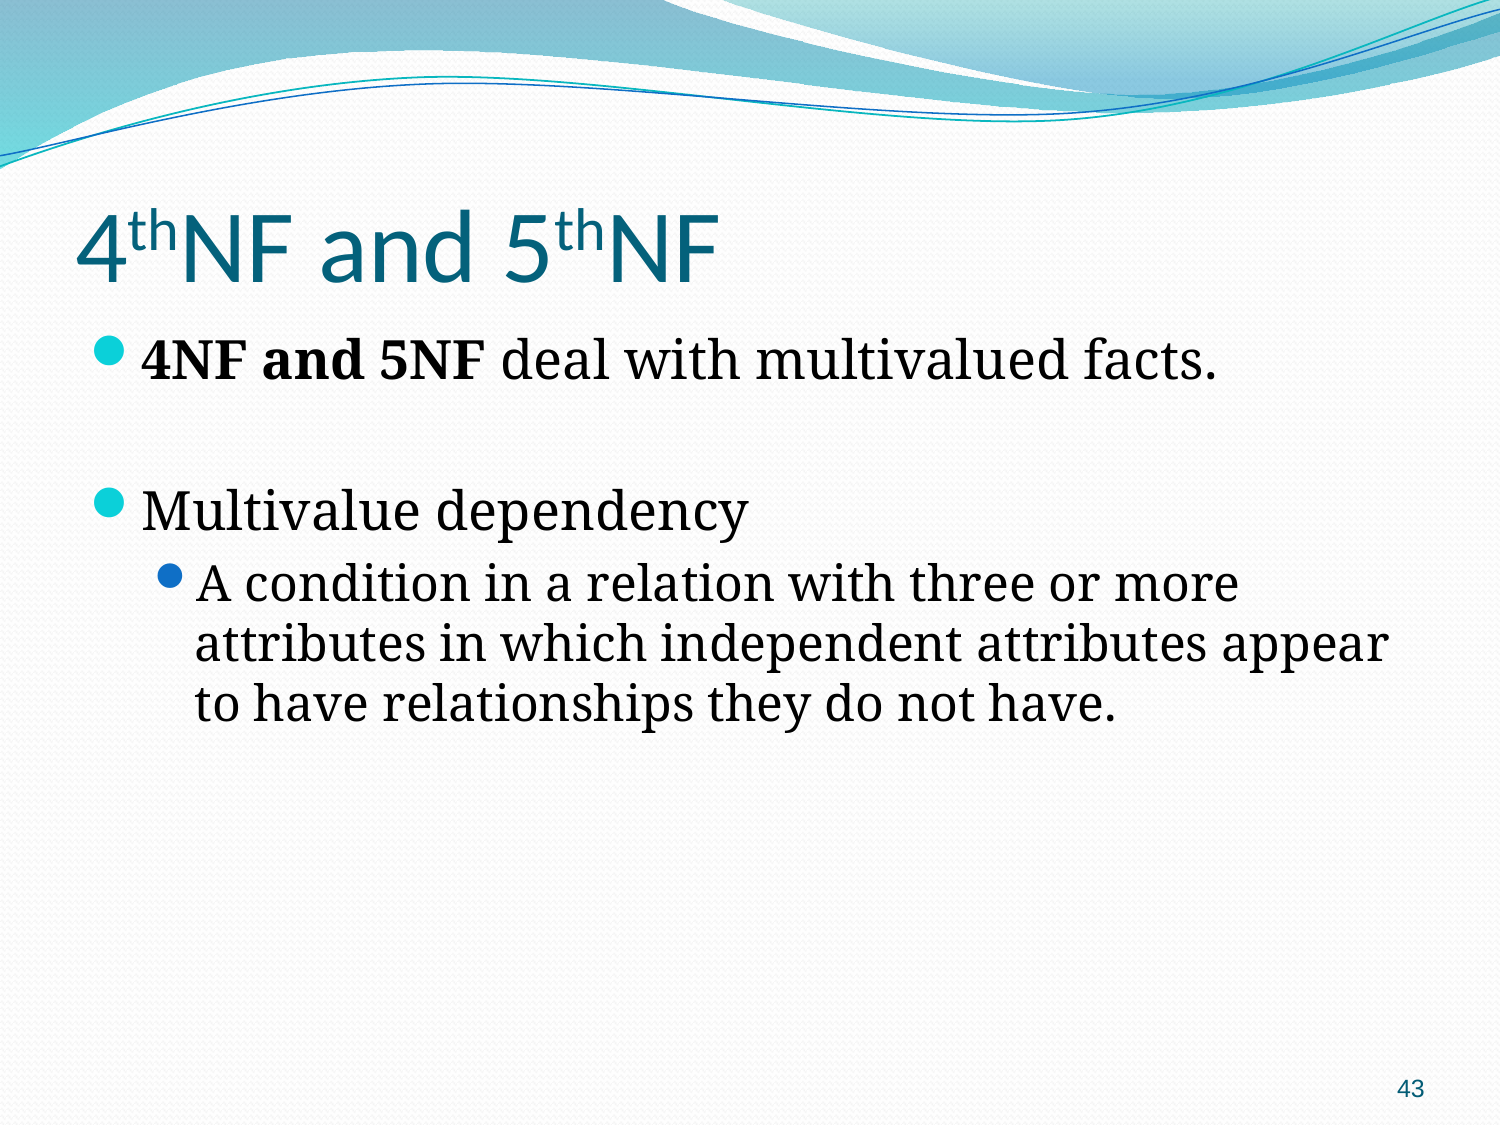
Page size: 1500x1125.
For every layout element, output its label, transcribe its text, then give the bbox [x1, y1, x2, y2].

title 4thNF and 5thNF [75, 115, 1425, 303]
slide_number 43 [1299, 1042, 1425, 1103]
list 4NF and 5NF deal with multivalued facts. Multivalue dependency A condition in a relation with three or more attributes in which independent attributes appear to have relationships they do not have. [75, 317, 1425, 1038]
